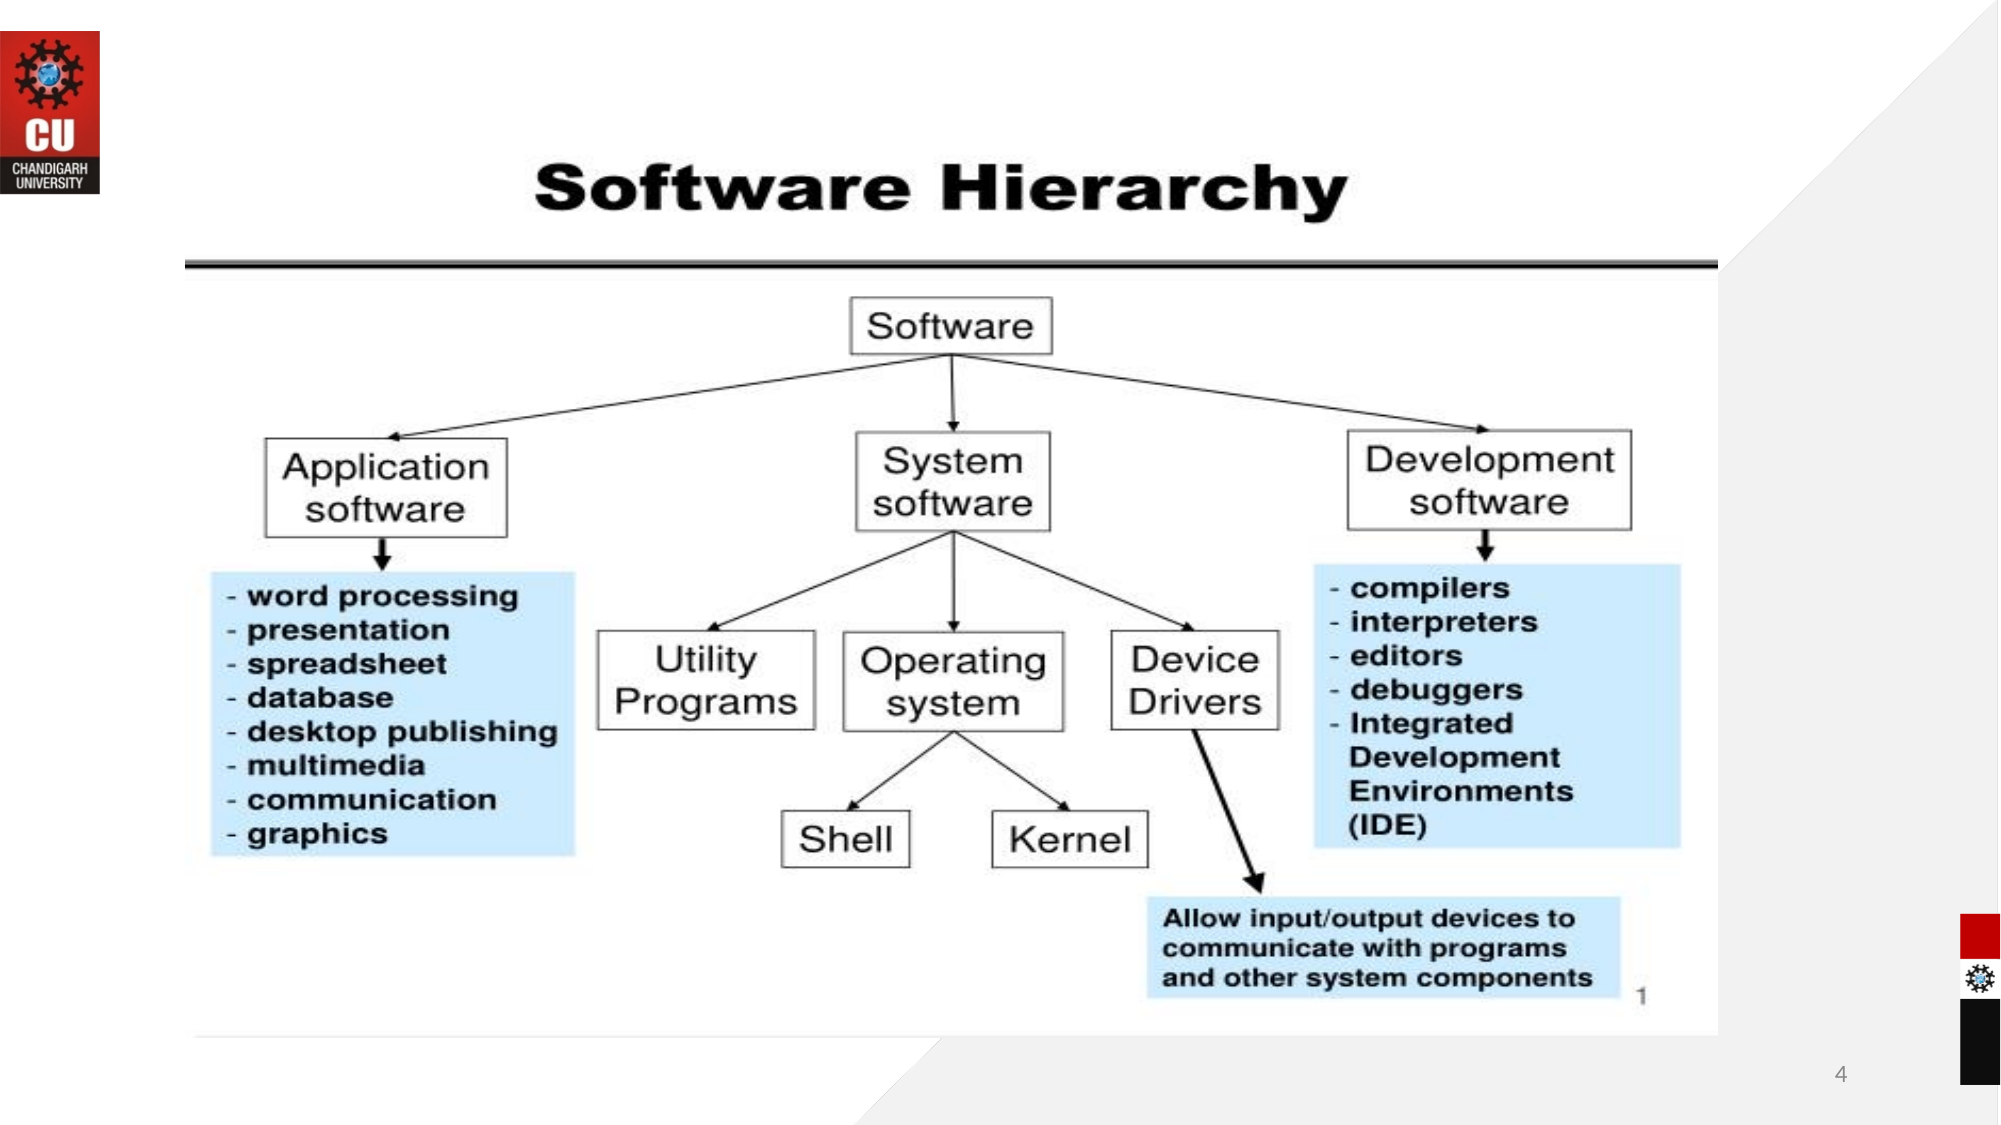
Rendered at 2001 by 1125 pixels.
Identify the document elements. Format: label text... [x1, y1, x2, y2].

picture [0, 0, 2001, 1125]
slide_number 4 [1412, 1042, 1863, 1103]
